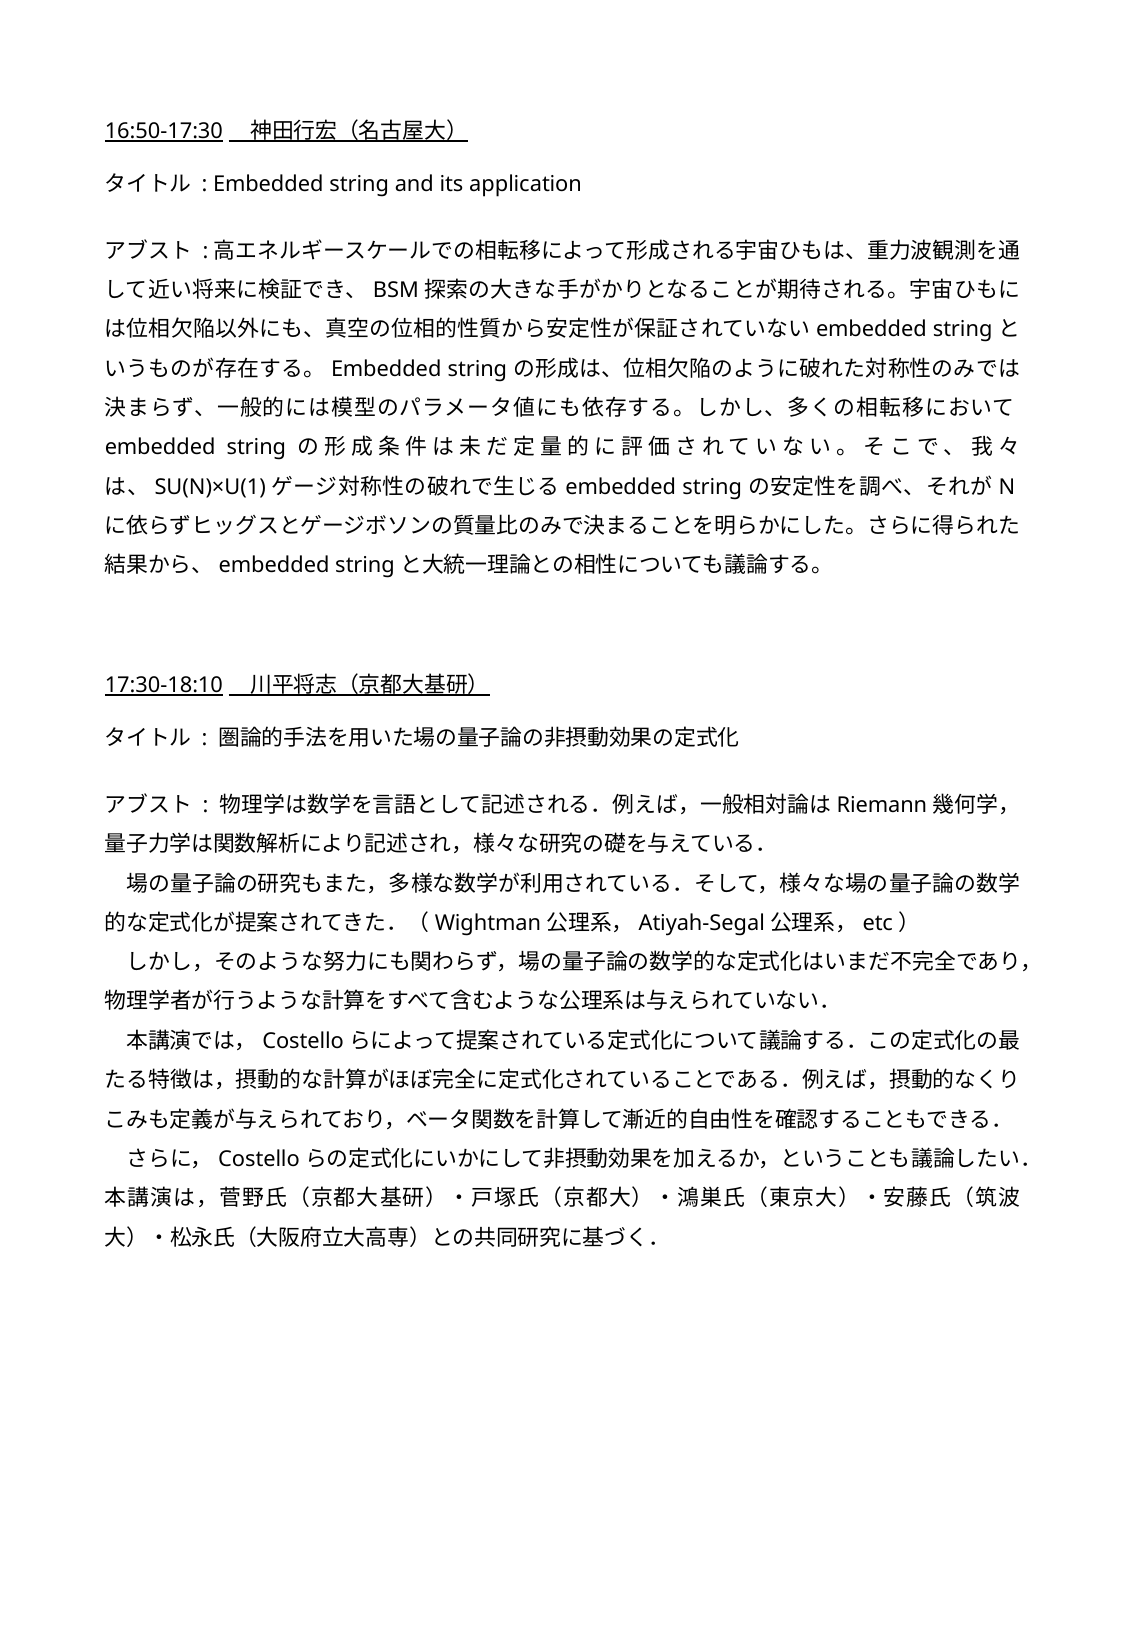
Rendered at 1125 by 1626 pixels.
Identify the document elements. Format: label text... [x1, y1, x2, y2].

text_box アブスト : 物理学は数学を言語として記述される．例えば，一般相対論はRiemann幾何学，量子力学は関数解析により記述され，様々な研究の礎を与えている． 場の量子論の研究もまた，多様な数学が利用されている．そして，様々な場の量子論の数学的な定式化が提案されてきた．（Wightman公理系，Atiyah-Segal公理系，etc） しかし，そのような努力にも関わらず，場の量子論の数学的な定式化はいまだ不完全であり，物理学者が行うような計算をすべて含むような公理系は与えられていない． 本講演では，Costelloらによって提案されている定式化について議論する．この定式化の最たる特徴は，摂動的な計算がほぼ完全に定式化されていることである．例えば，摂動的なくりこみも定義が与えられており，ベータ関数を計算して漸近的自由性を確認することもできる． さらに，Costelloらの定式化にいかにして非摂動効果を加えるか，ということも議論したい．本講演は，菅野氏（京都大基研）・戸塚氏（京都大）・鴻巣氏（東京大）・安藤氏（筑波大）・松永氏（大阪府立大高専）との共同研究に基づく． [90, 770, 1035, 1257]
text_box アブスト :高エネルギースケールでの相転移によって形成される宇宙ひもは、重力波観測を通して近い将来に検証でき、BSM探索の大きな手がかりとなることが期待される。宇宙ひもには位相欠陥以外にも、真空の位相的性質から安定性が保証されていないembedded stringというものが存在する。Embedded stringの形成は、位相欠陥のように破れた対称性のみでは決まらず、一般的には模型のパラメータ値にも依存する。しかし、多くの相転移においてembedded stringの形成条件は未だ定量的に評価されていない。そこで、我々は、SU(N)×U(1)ゲージ対称性の破れで生じるembedded stringの安定性を調べ、それがNに依らずヒッグスとゲージボソンの質量比のみで決まることを明らかにした。さらに得られた結果から、embedded stringと大統一理論との相性についても議論する。 [90, 215, 1035, 585]
text_box 17:30-18:10 川平将志（京都大基研） [90, 663, 1035, 705]
text_box タイトル : 圏論的手法を用いた場の量子論の非摂動効果の定式化 [90, 716, 1035, 758]
text_box タイトル : Embedded string and its application [90, 162, 1035, 204]
text_box 16:50-17:30 神田行宏（名古屋大） [90, 109, 1035, 150]
